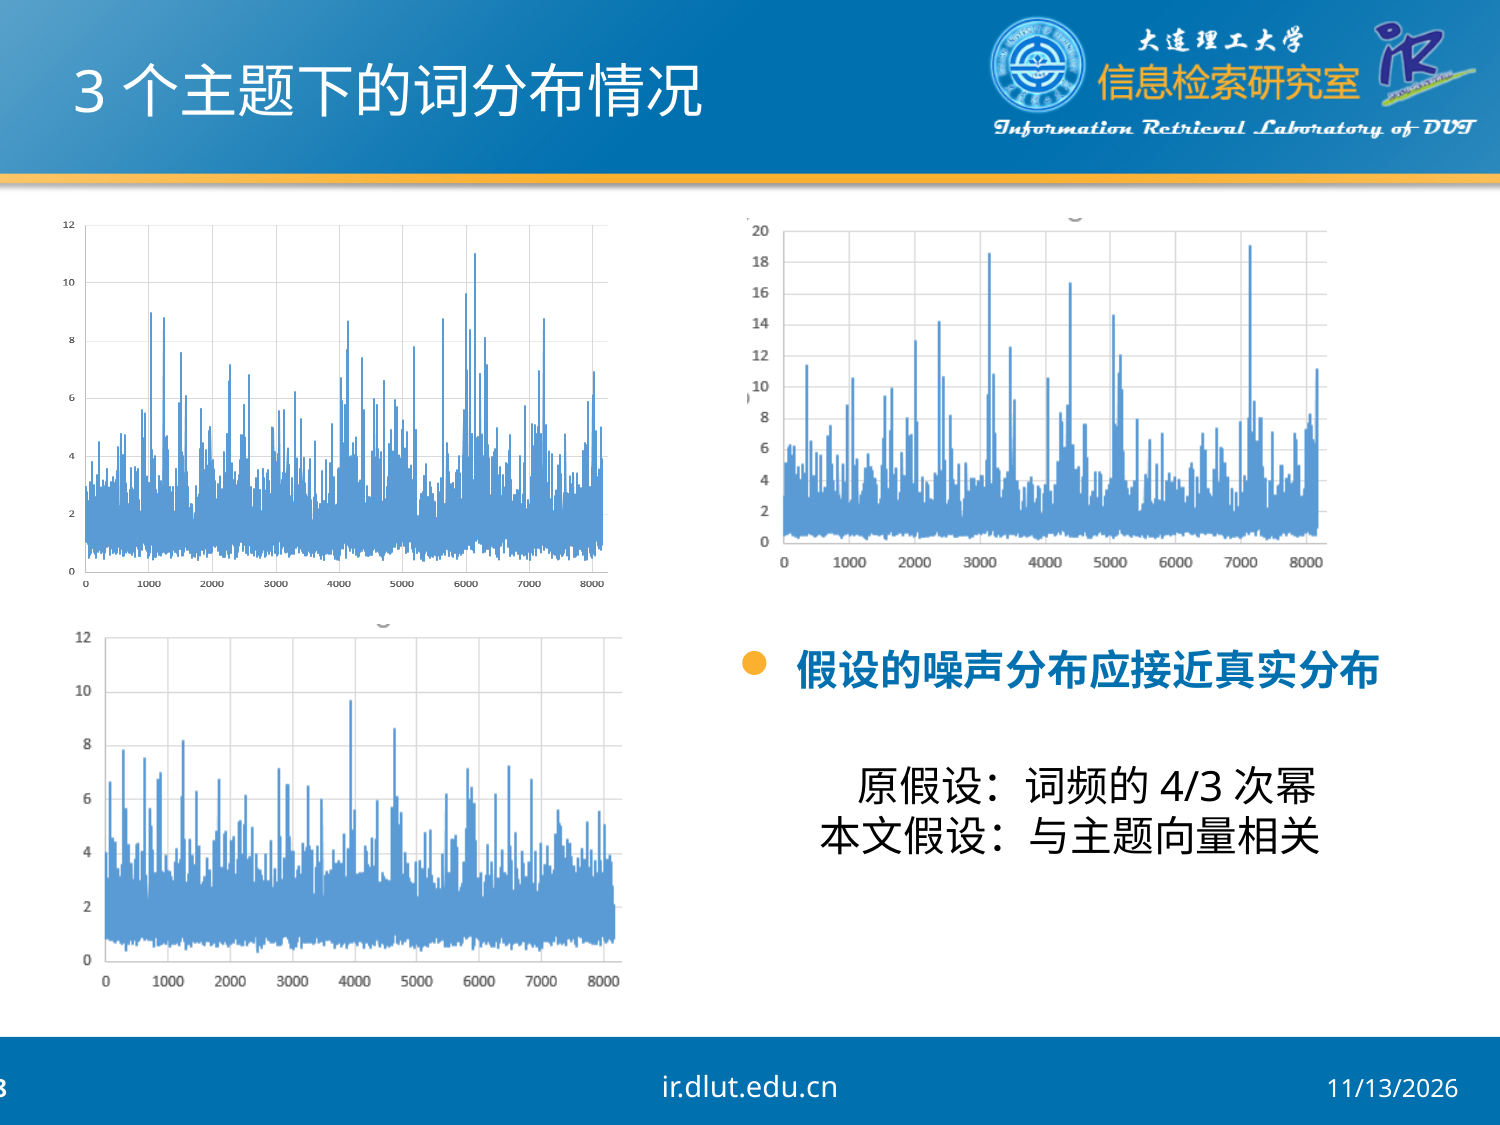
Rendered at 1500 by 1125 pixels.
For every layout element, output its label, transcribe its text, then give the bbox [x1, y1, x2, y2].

list 假设的噪声分布应接近真实分布 [723, 636, 1418, 984]
title 3个主题下的词分布情况 [58, 45, 944, 133]
picture [0, 0, 1500, 1125]
text_box 原假设：词频的4/3次幂 本文假设：与主题向量相关 [805, 751, 1336, 867]
